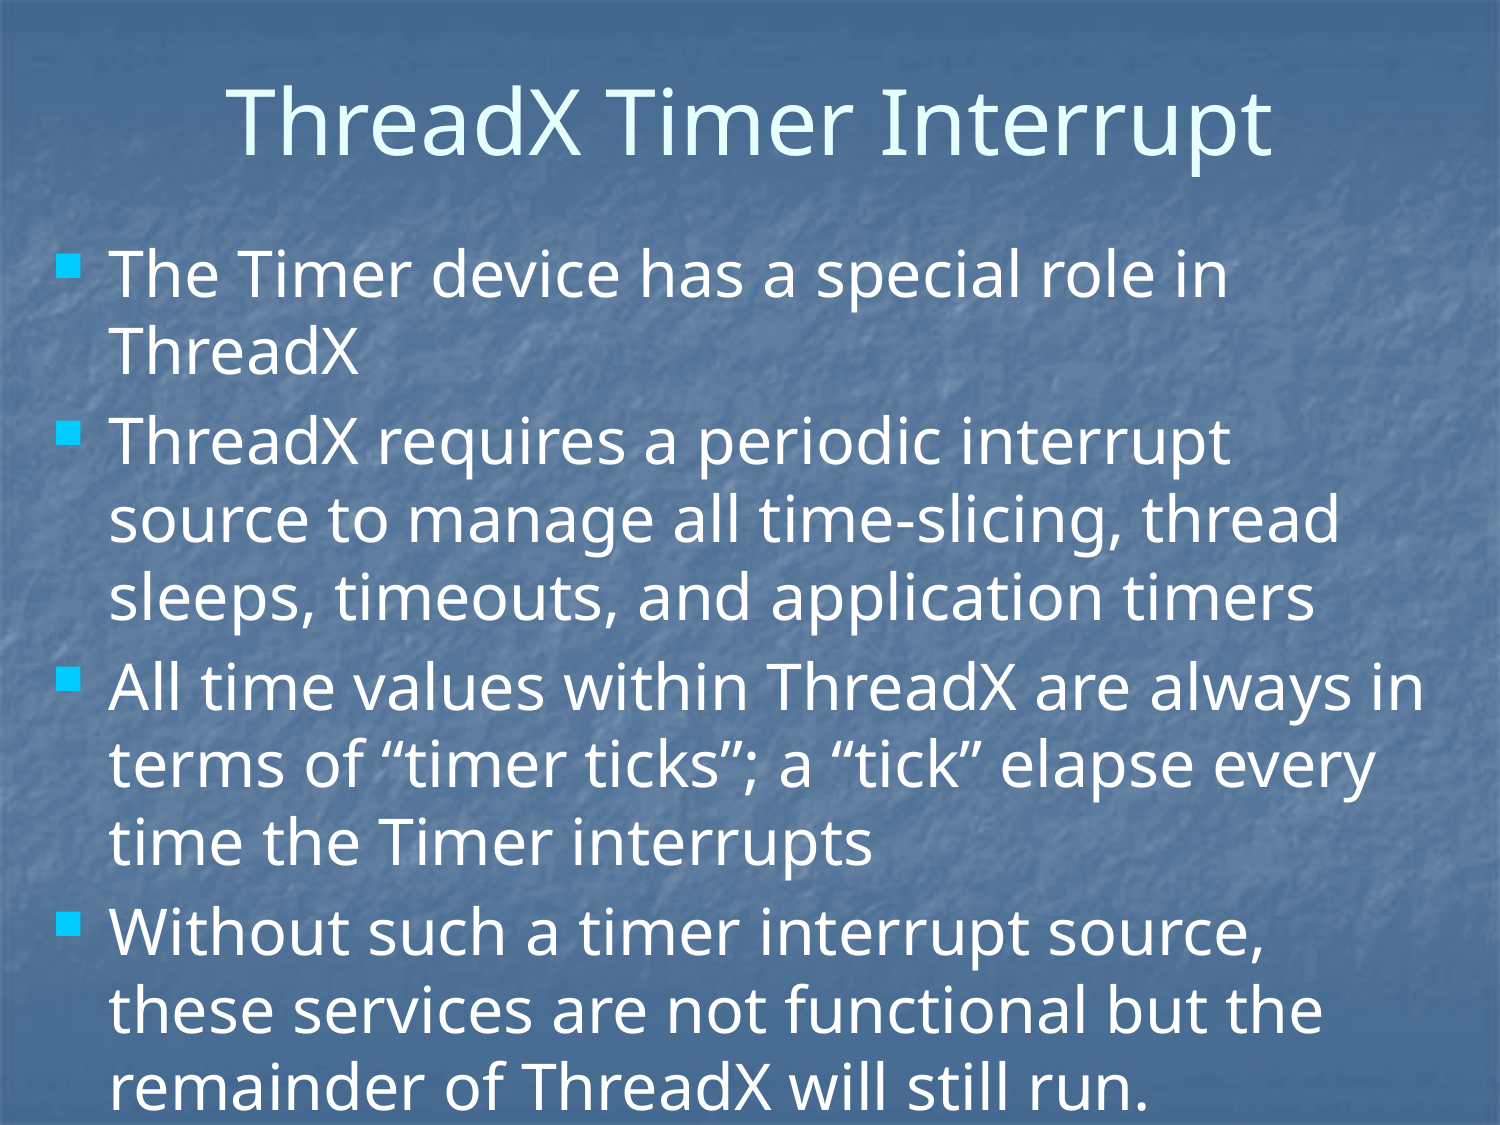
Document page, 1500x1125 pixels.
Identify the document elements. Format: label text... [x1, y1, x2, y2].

list The Timer device has a special role in ThreadX ThreadX requires a periodic interrupt source to manage all time-slicing, thread sleeps, timeouts, and application timers All time values within ThreadX are always in terms of “timer ticks”; a “tick” elapse every time the Timer interrupts Without such a timer interrupt source, these services are not functional but the remainder of ThreadX will still run. [37, 224, 1463, 901]
title ThreadX Timer Interrupt [74, 24, 1426, 213]
